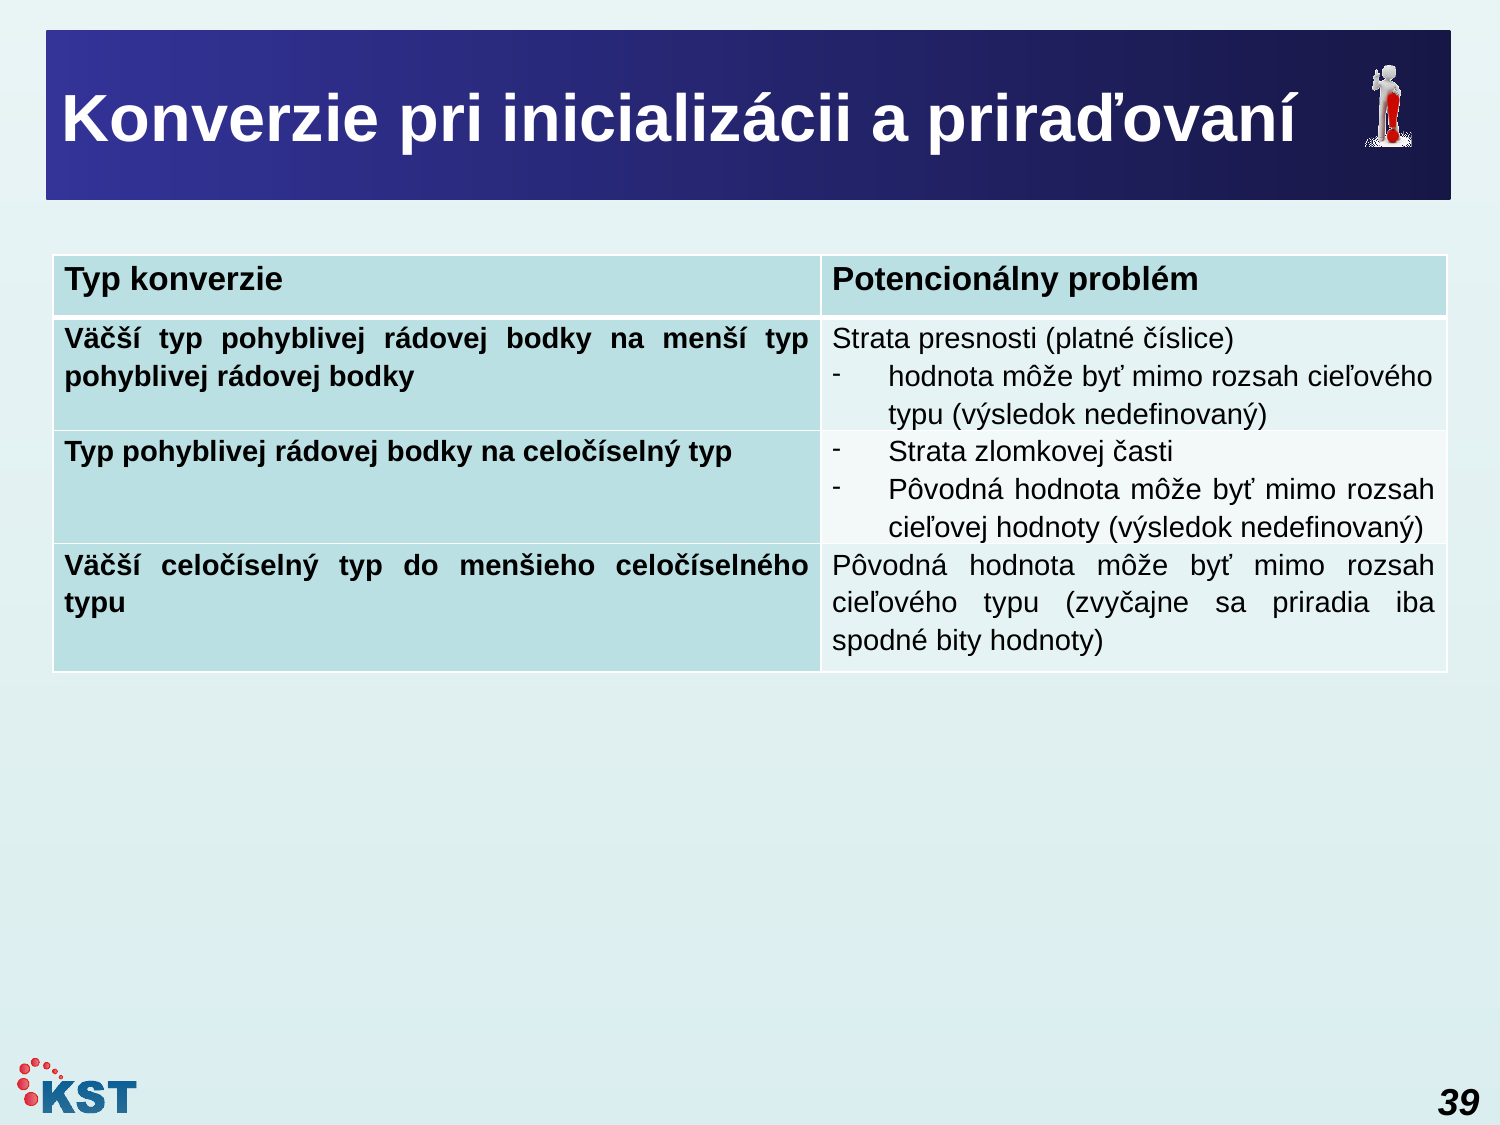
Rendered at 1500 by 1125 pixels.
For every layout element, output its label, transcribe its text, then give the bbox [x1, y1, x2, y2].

table_cell Typ pohyblivej rádovej bodky na celočíselný typ [54, 431, 820, 543]
table_cell Väčší celočíselný typ do menšieho celočíselného typu [54, 544, 820, 671]
table_cell Pôvodná hodnota môže byť mimo rozsah cieľového typu (zvyčajne sa priradia iba spodné bity hodnoty) [822, 544, 1446, 671]
table_cell Strata presnosti (platné číslice) hodnota môže byť mimo rozsah cieľového typu (výsledok nedefinovaný) [822, 320, 1446, 430]
picture [1363, 54, 1412, 150]
table_header Typ konverzie [54, 256, 820, 315]
picture [17, 1058, 140, 1118]
slide_number 39 [1413, 1070, 1495, 1118]
table_cell Strata zlomkovej časti Pôvodná hodnota môže byť mimo rozsah cieľovej hodnoty (výsledok nedefinovaný) [822, 431, 1446, 543]
table_header Potencionálny problém [822, 256, 1446, 315]
table_cell Väčší typ pohyblivej rádovej bodky na menší typ pohyblivej rádovej bodky [54, 320, 820, 430]
title Konverzie pri inicializácii a priraďovaní [46, 30, 1451, 200]
